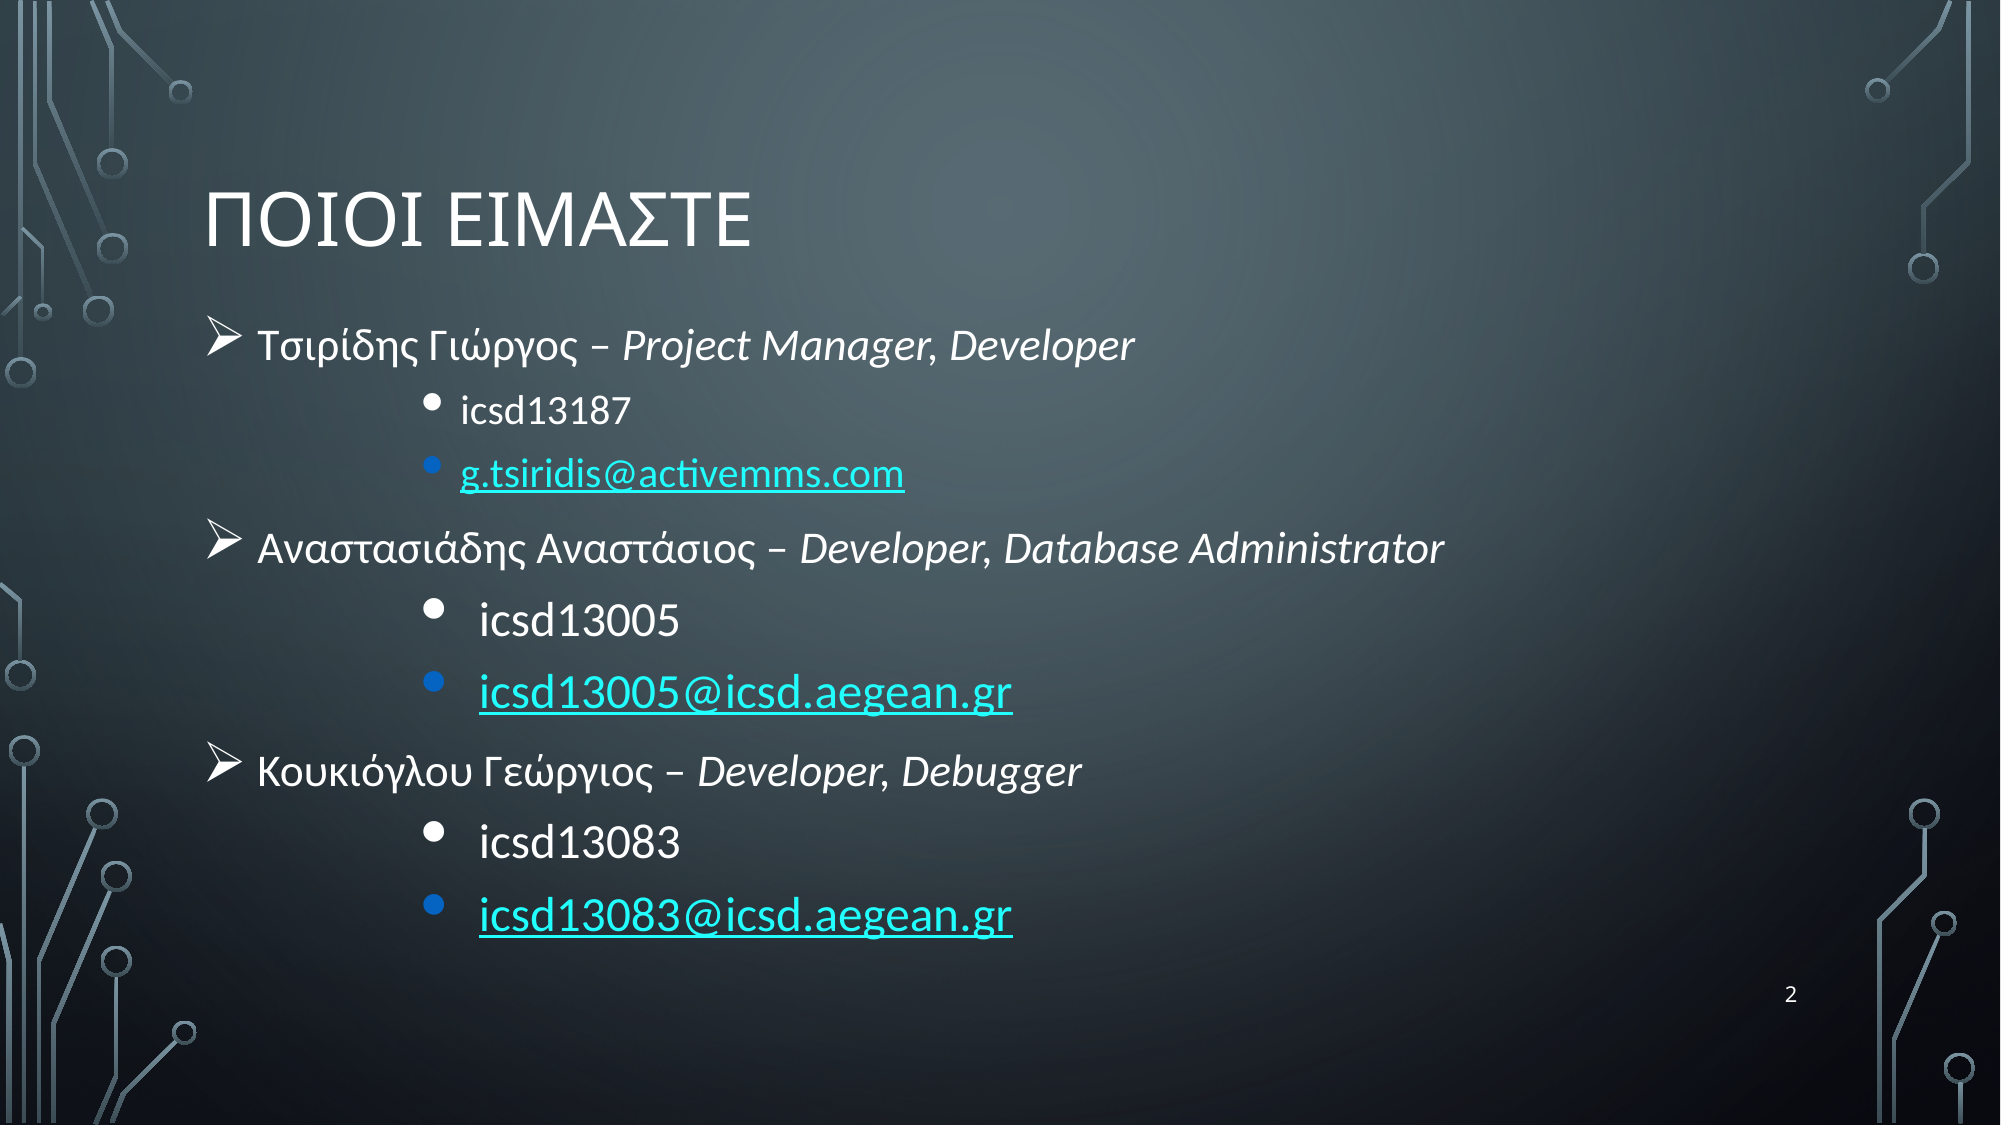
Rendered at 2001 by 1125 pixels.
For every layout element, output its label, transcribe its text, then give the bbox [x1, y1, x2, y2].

list Τσιρίδης Γιώργος – Project Manager, Developer icsd13187 g.tsiridis@activemms.com Αναστασιάδης Αναστάσιος – Developer, Database Administrator icsd13005 icsd13005@icsd.aegean.gr Κουκιόγλου Γεώργιος – Developer, Debugger icsd13083 icsd13083@icsd.aegean.gr [187, 304, 1813, 950]
slide_number 2 [1685, 965, 1813, 1025]
title ΠΟΙΟΙ ΕΙΜΑΣte [187, 101, 1813, 304]
